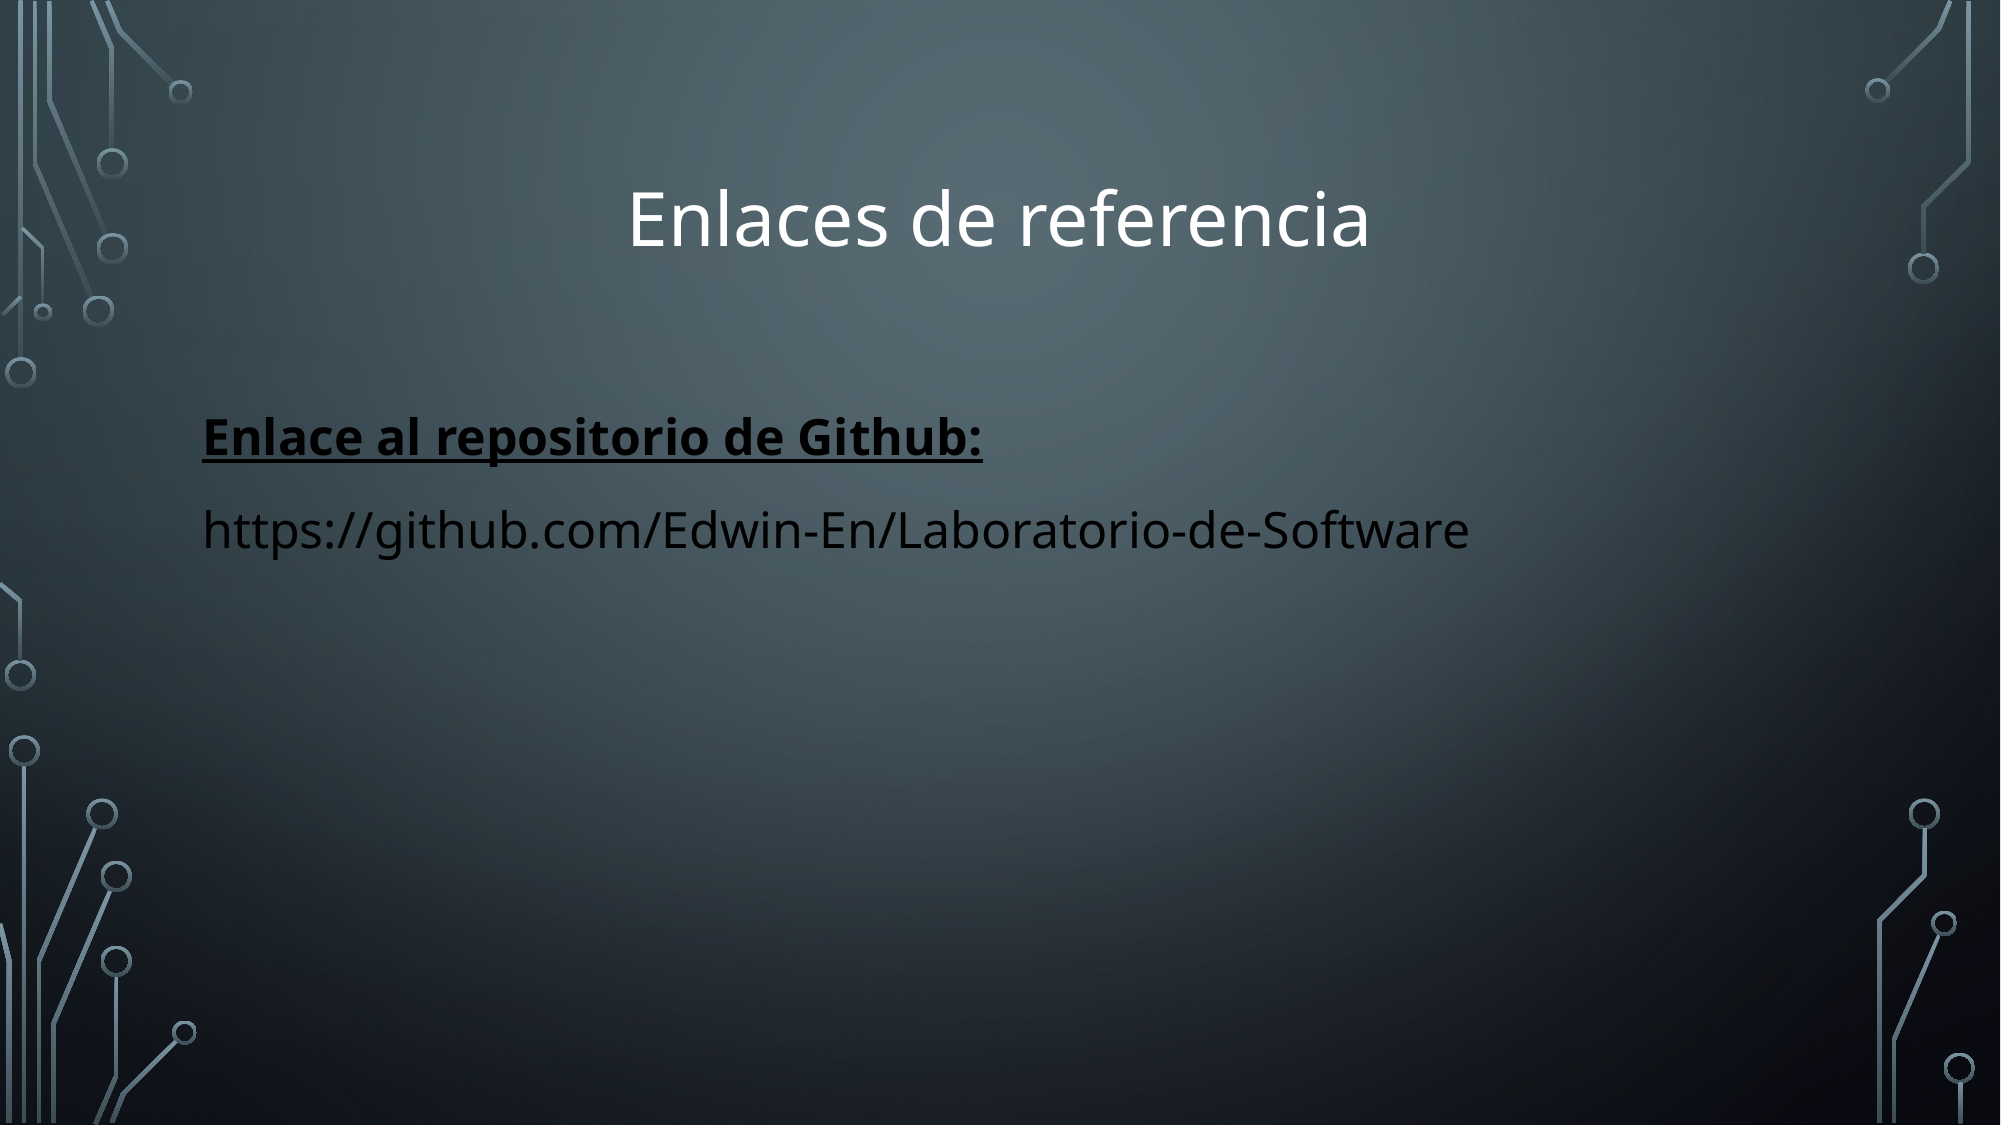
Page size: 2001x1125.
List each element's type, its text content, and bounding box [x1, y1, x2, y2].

title Enlaces de referencia [187, 101, 1813, 344]
list Enlace al repositorio de Github: https://github.com/Edwin-En/Laboratorio-de-Software [187, 385, 1813, 924]
